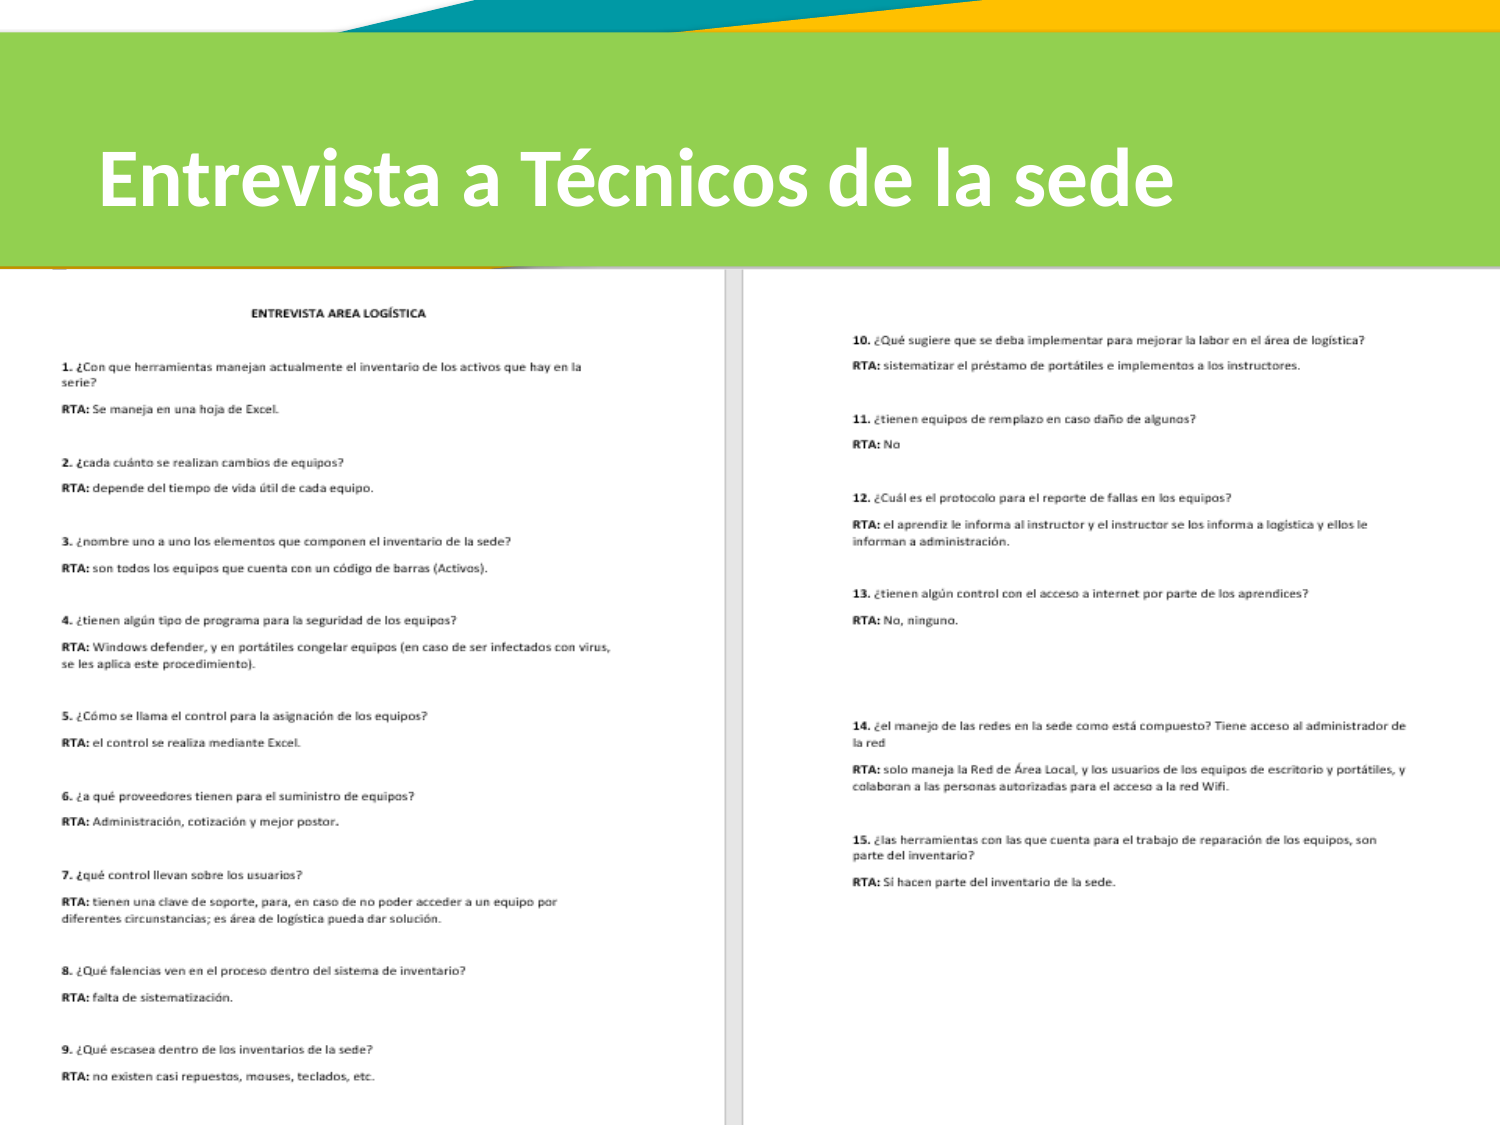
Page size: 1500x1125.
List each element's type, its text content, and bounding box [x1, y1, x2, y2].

text_box Entrevista a Técnicos de la sede [83, 113, 1477, 233]
picture [0, 269, 1500, 1125]
